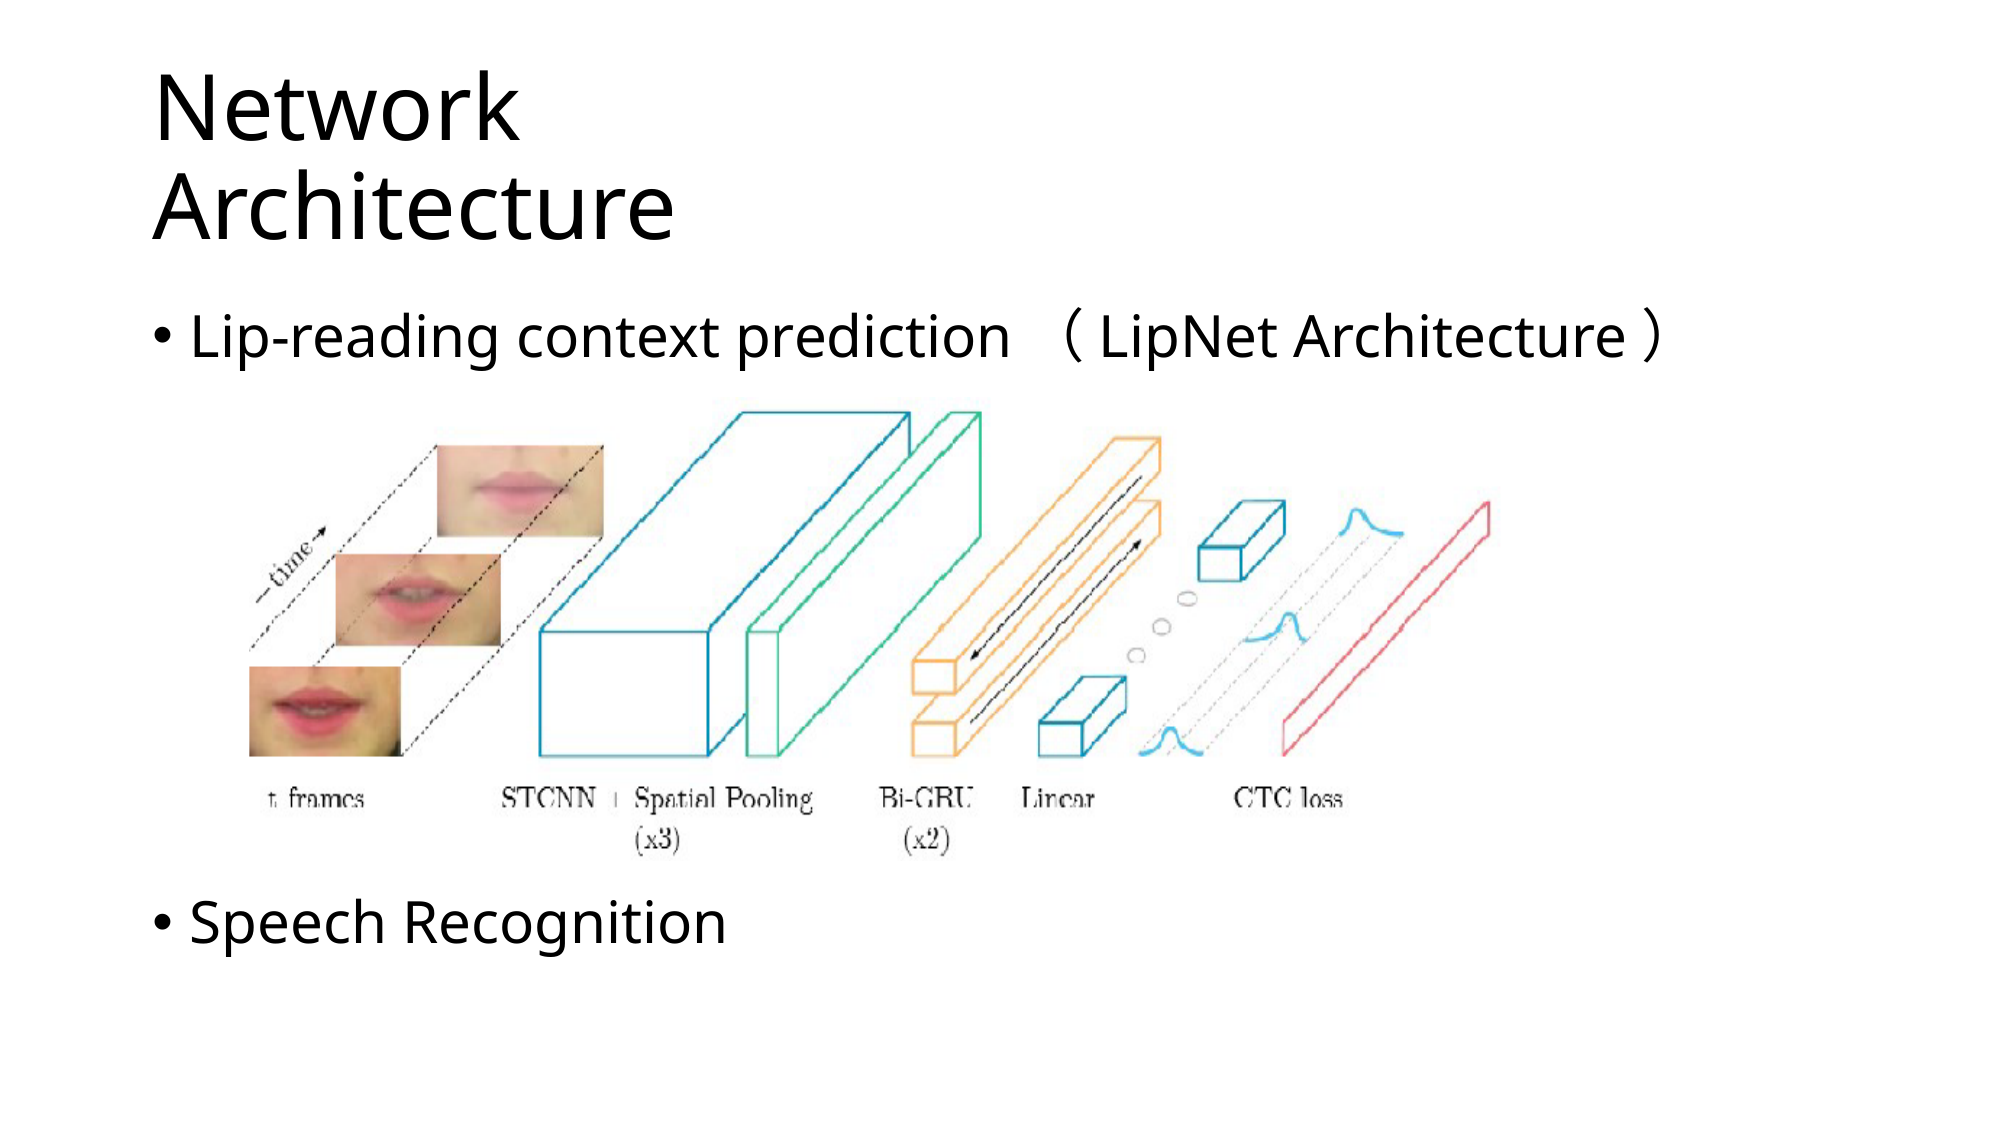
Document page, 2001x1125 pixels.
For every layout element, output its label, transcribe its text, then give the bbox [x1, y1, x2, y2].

picture [249, 397, 1513, 861]
list Lip-reading context prediction（LipNet Architecture） Speech Recognition [137, 299, 1863, 1014]
title Network Architecture [137, 76, 1036, 244]
